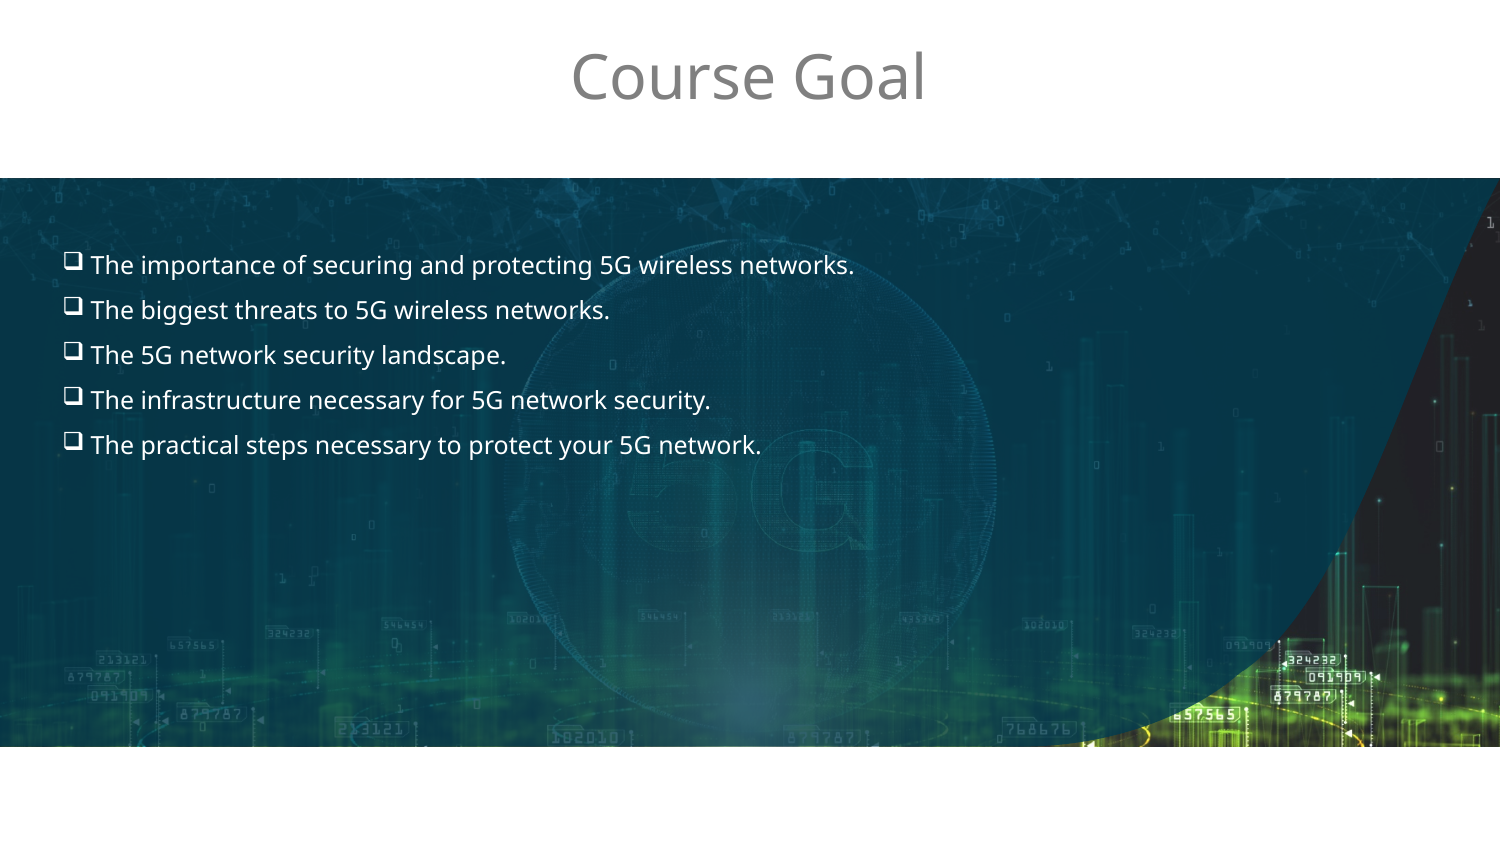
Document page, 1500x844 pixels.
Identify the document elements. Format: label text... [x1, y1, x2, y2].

title Course Goal [62, 46, 1436, 114]
picture [0, 178, 1500, 747]
